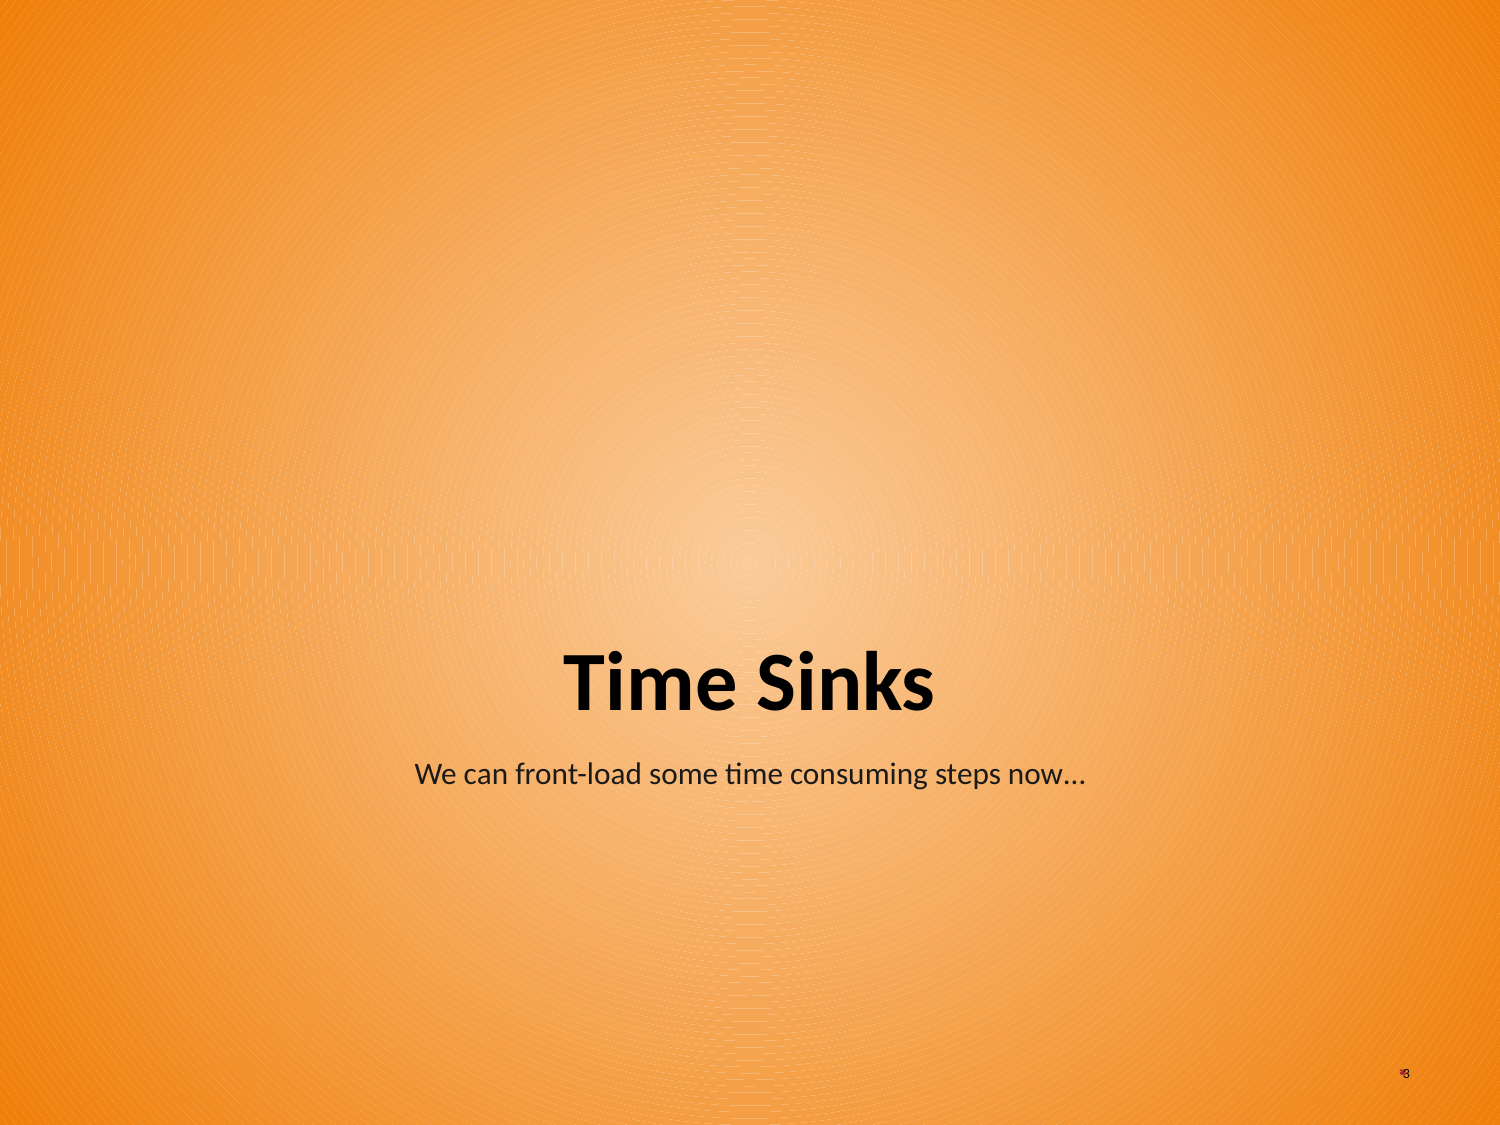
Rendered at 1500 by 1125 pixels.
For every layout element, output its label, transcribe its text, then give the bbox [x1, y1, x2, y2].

title Time Sinks [159, 349, 1341, 737]
list We can front-load some time consuming steps now… [159, 750, 1341, 888]
slide_number 3 [1383, 1051, 1425, 1095]
